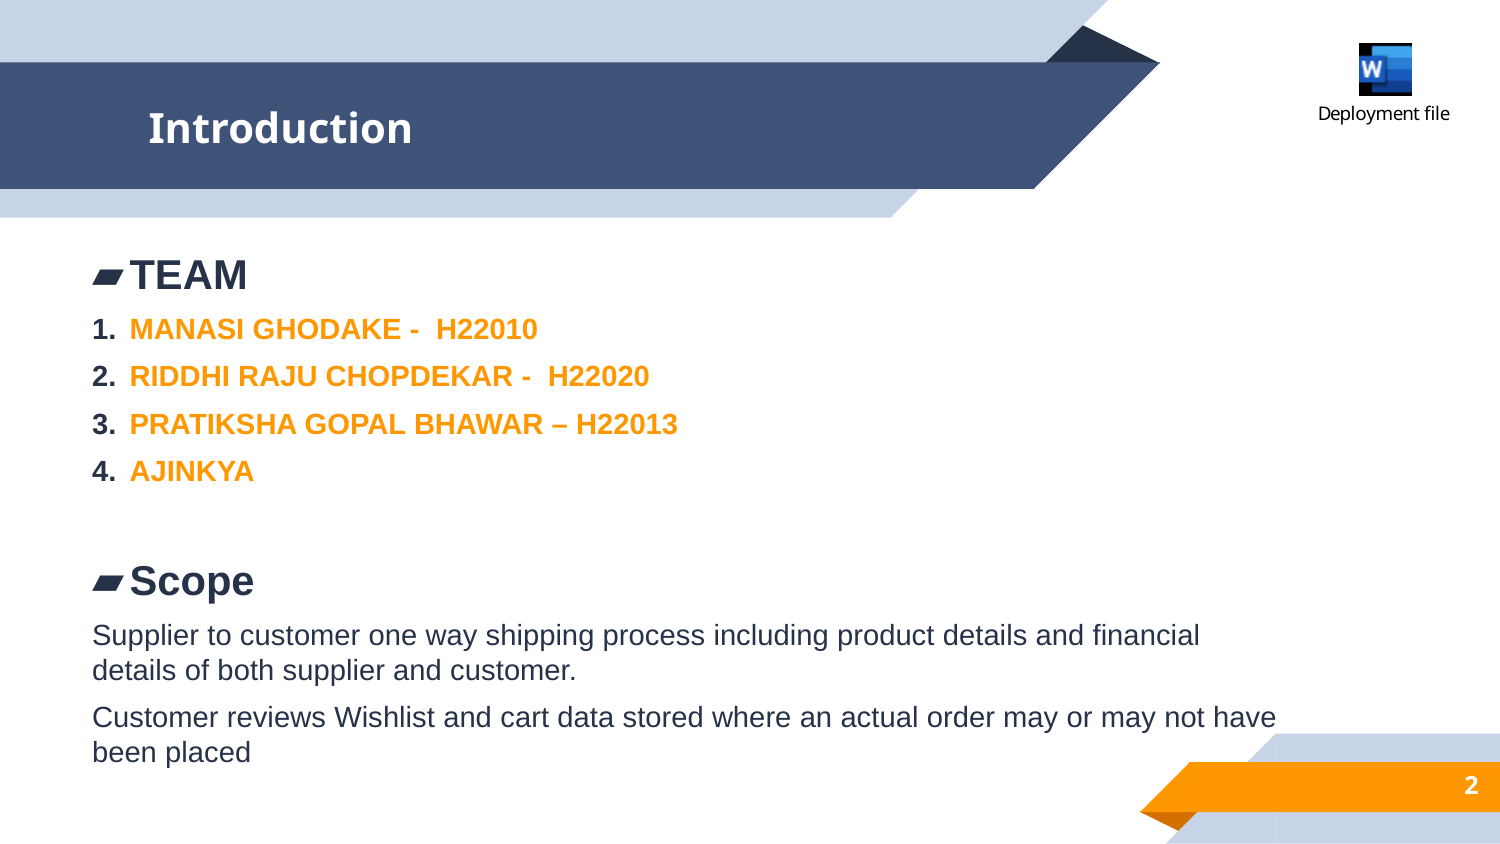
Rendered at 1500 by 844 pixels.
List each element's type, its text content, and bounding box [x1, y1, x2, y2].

text_box Scope Supplier to customer one way shipping process including product details and financial details of both supplier and customer. Customer reviews Wishlist and cart data stored where an actual order may or may not have been placed [77, 538, 1296, 827]
slide_number 2 [1296, 760, 1494, 813]
title Introduction [133, 64, 997, 190]
list TEAM MANASI GHODAKE - H22010 RIDDHI RAJU CHOPDEKAR - H22020 PRATIKSHA GOPAL BHAWAR – H22013 AJINKYA [77, 232, 798, 521]
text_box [1309, 43, 1460, 171]
